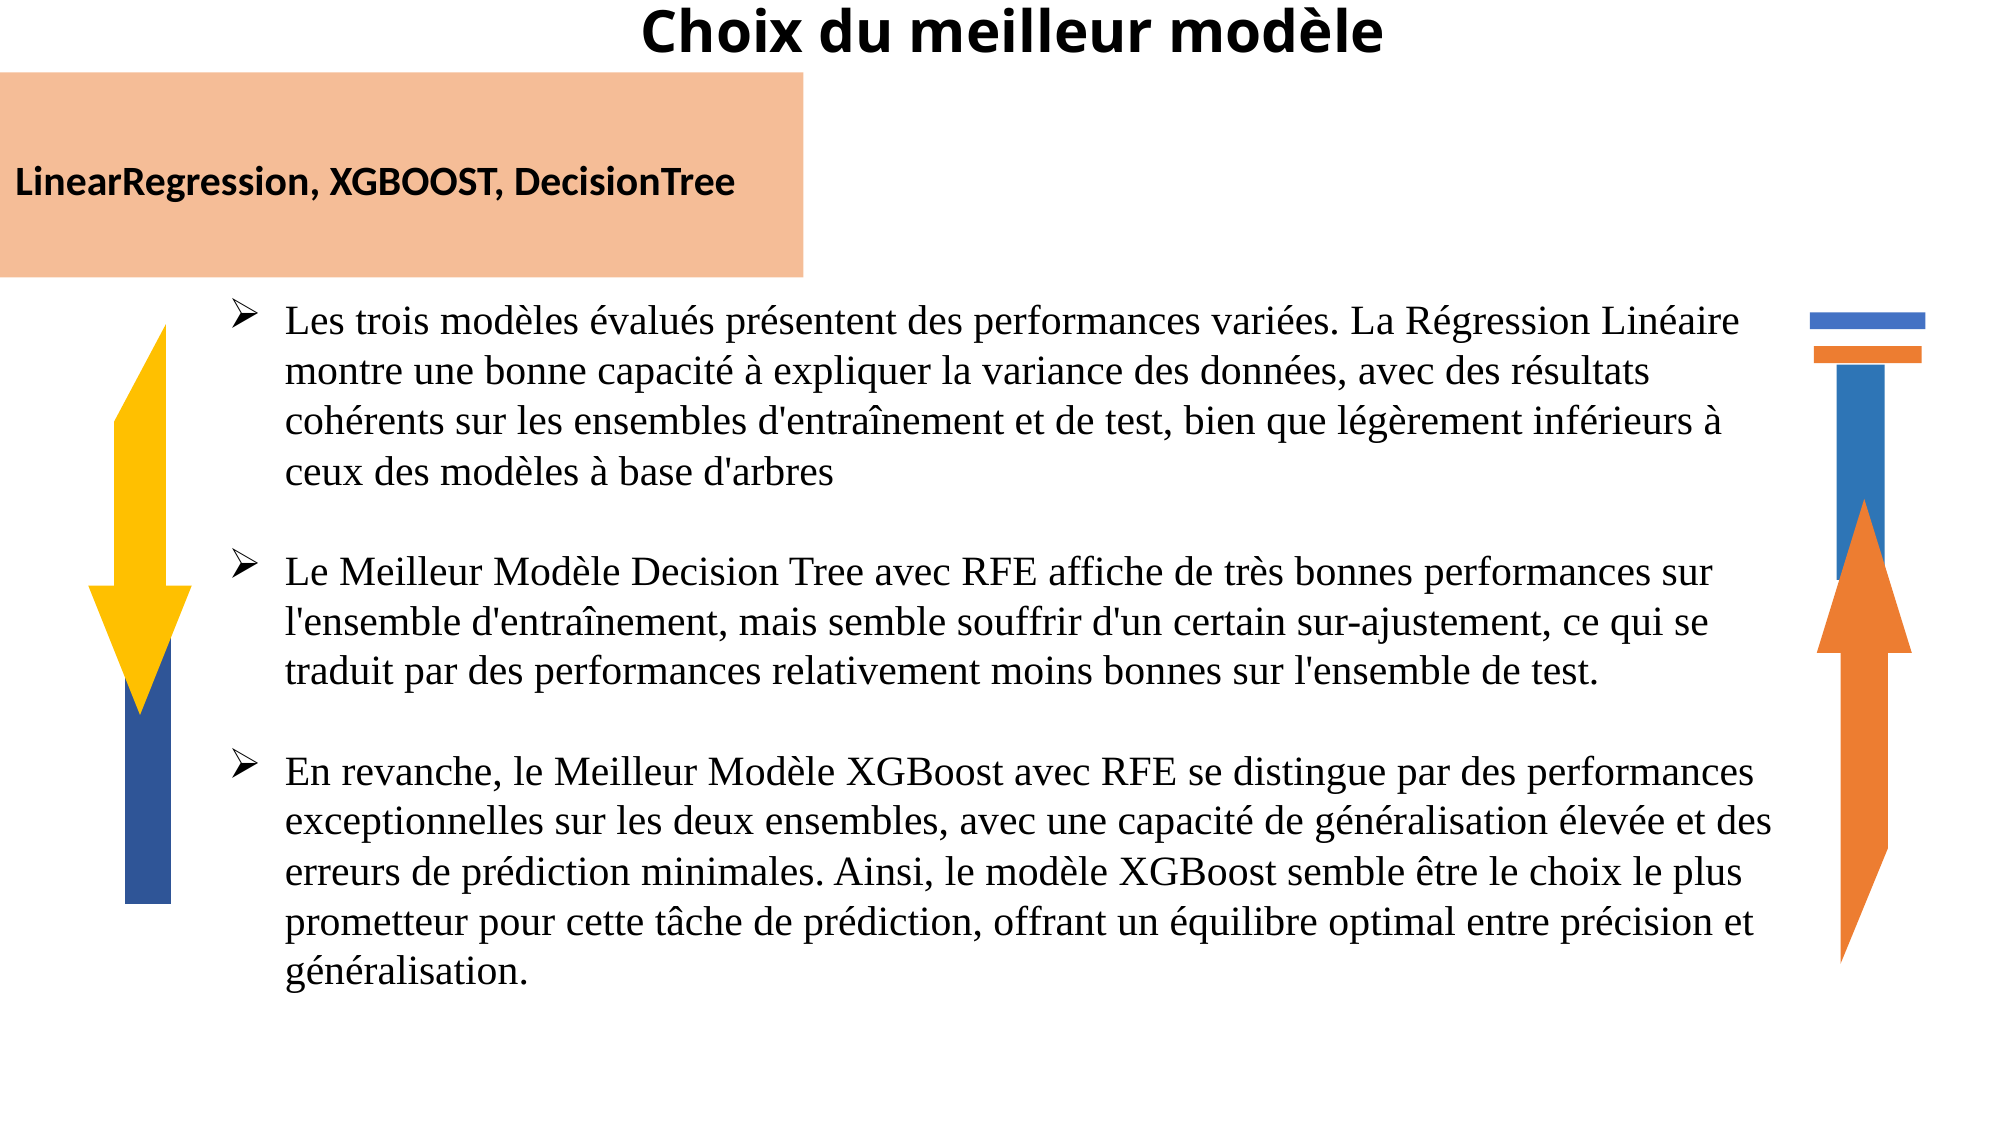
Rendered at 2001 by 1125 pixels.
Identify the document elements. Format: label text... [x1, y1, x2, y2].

text_box [1912, 345, 1923, 364]
text_box [0, 212, 804, 278]
text_box [0, 71, 804, 146]
text_box Choix du meilleur modèle [219, 0, 1807, 72]
text_box Les trois modèles évalués présentent des performances variées. La Régression Linéaire montre une bonne capacité à expliquer la variance des données, avec des résultats cohérents sur les ensembles d'entraînement et de test, bien que légèrement inférieurs à ceux des modèles à base d'arbres Le Meilleur Modèle Decision Tree avec RFE affiche de très bonnes performances sur l'ensemble d'entraînement, mais semble souffrir d'un certain sur-ajustement, ce qui se traduit par des performances relativement moins bonnes sur l'ensemble de test. En revanche, le Meilleur Modèle XGBoost avec RFE se distingue par des performances exceptionnelles sur les deux ensembles, avec une capacité de généralisation élevée et des erreurs de prédiction minimales. Ainsi, le modèle XGBoost semble être le choix le plus prometteur pour cette tâche de prédiction, offrant un équilibre optimal entre précision et généralisation. [213, 285, 1824, 324]
text_box LinearRegression, XGBOOST, DecisionTree [0, 146, 804, 212]
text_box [88, 324, 1912, 964]
text_box [1824, 311, 1926, 330]
text_box Les trois modèles évalués présentent des performances variées. La Régression Linéaire montre une bonne capacité à expliquer la variance des données, avec des résultats cohérents sur les ensembles d'entraînement et de test, bien que légèrement inférieurs à ceux des modèles à base d'arbres Le Meilleur Modèle Decision Tree avec RFE affiche de très bonnes performances sur l'ensemble d'entraînement, mais semble souffrir d'un certain sur-ajustement, ce qui se traduit par des performances relativement moins bonnes sur l'ensemble de test. En revanche, le Meilleur Modèle XGBoost avec RFE se distingue par des performances exceptionnelles sur les deux ensembles, avec une capacité de généralisation élevée et des erreurs de prédiction minimales. Ainsi, le modèle XGBoost semble être le choix le plus prometteur pour cette tâche de prédiction, offrant un équilibre optimal entre précision et généralisation. [213, 964, 1824, 1001]
